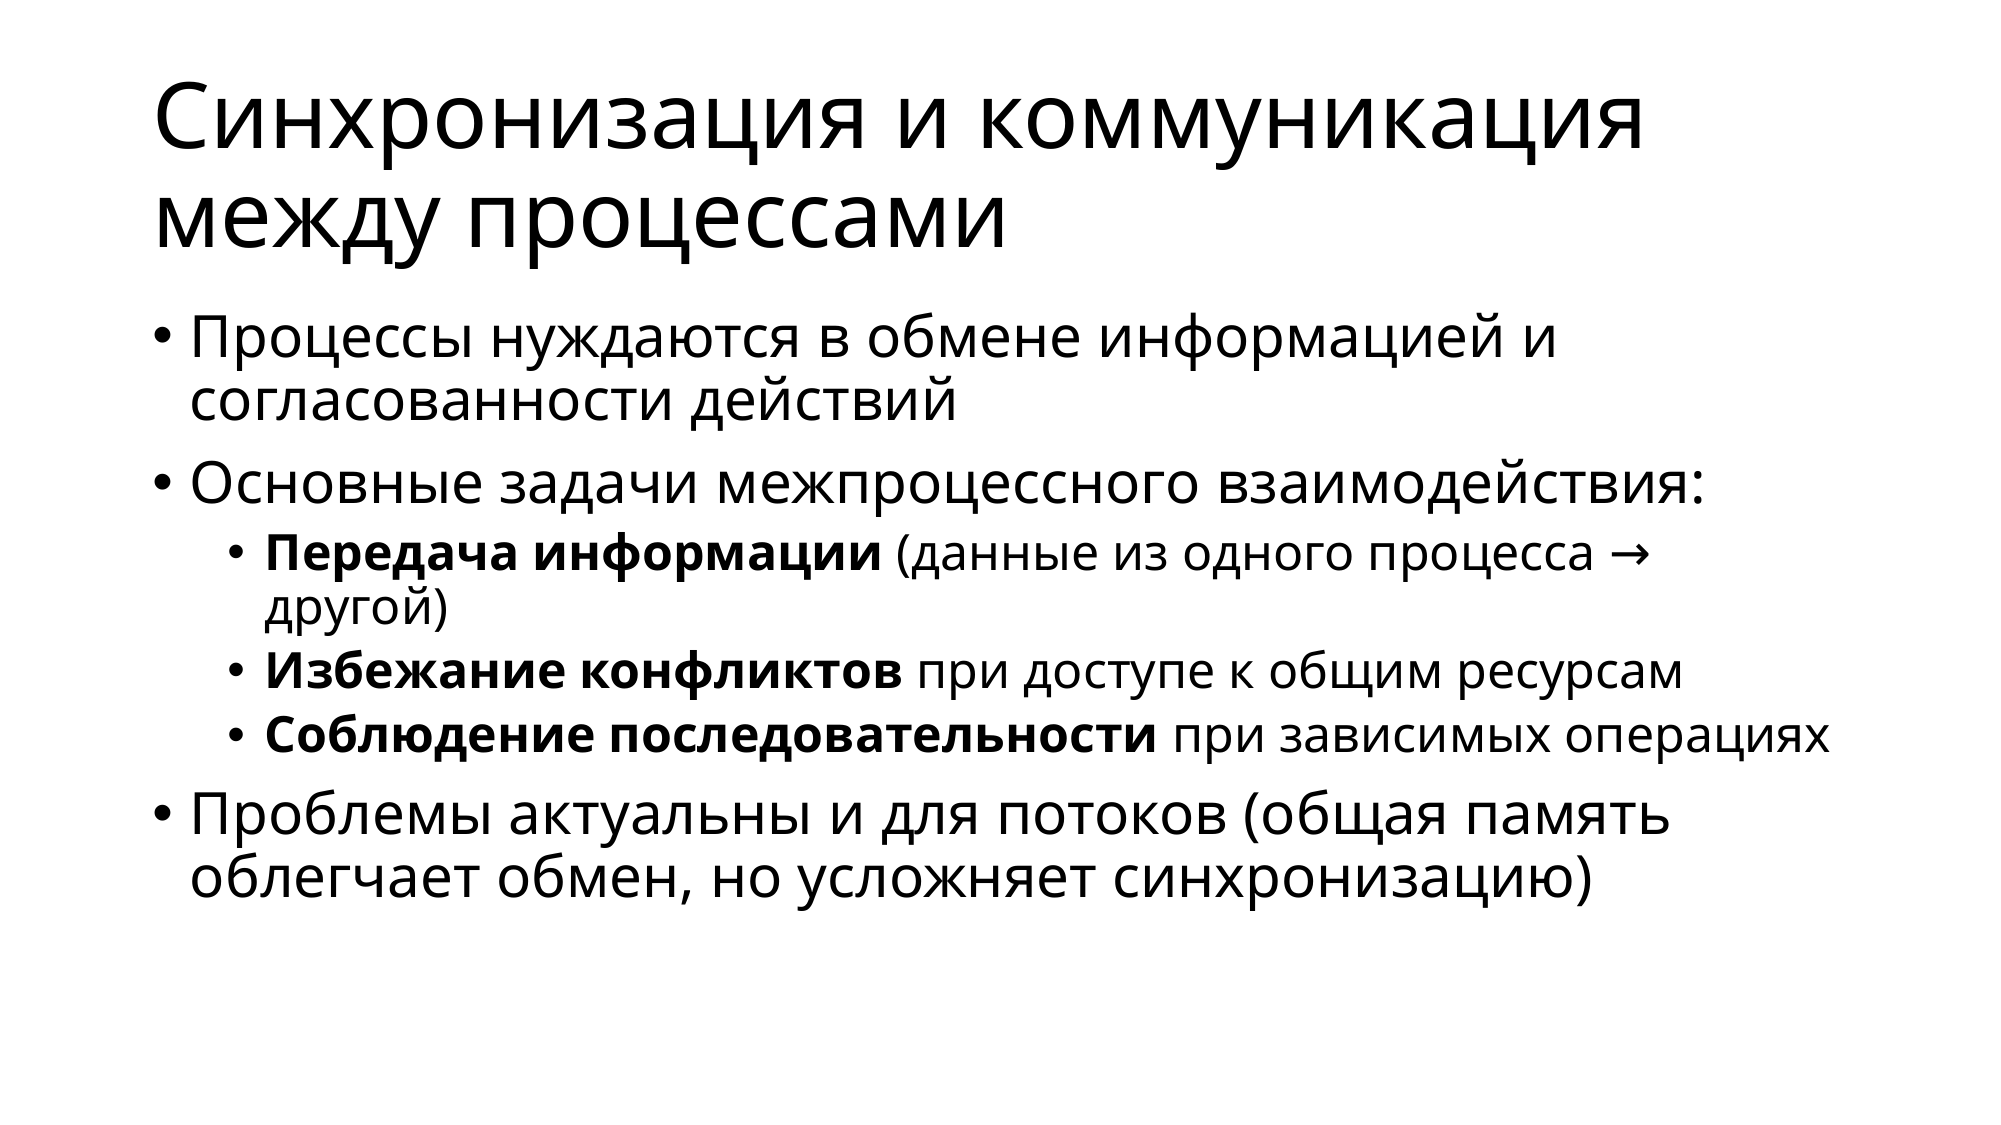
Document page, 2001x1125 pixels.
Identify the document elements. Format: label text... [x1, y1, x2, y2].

list Процессы нуждаются в обмене информацией и согласованности действий Основные задачи межпроцессного взаимодействия: Передача информации (данные из одного процесса → другой) Избежание конфликтов при доступе к общим ресурсам Соблюдение последовательности при зависимых операциях Проблемы актуальны и для потоков (общая память облегчает обмен, но усложняет синхронизацию) [137, 299, 1863, 1014]
title Синхронизация и коммуникация между процессами [137, 59, 1863, 278]
